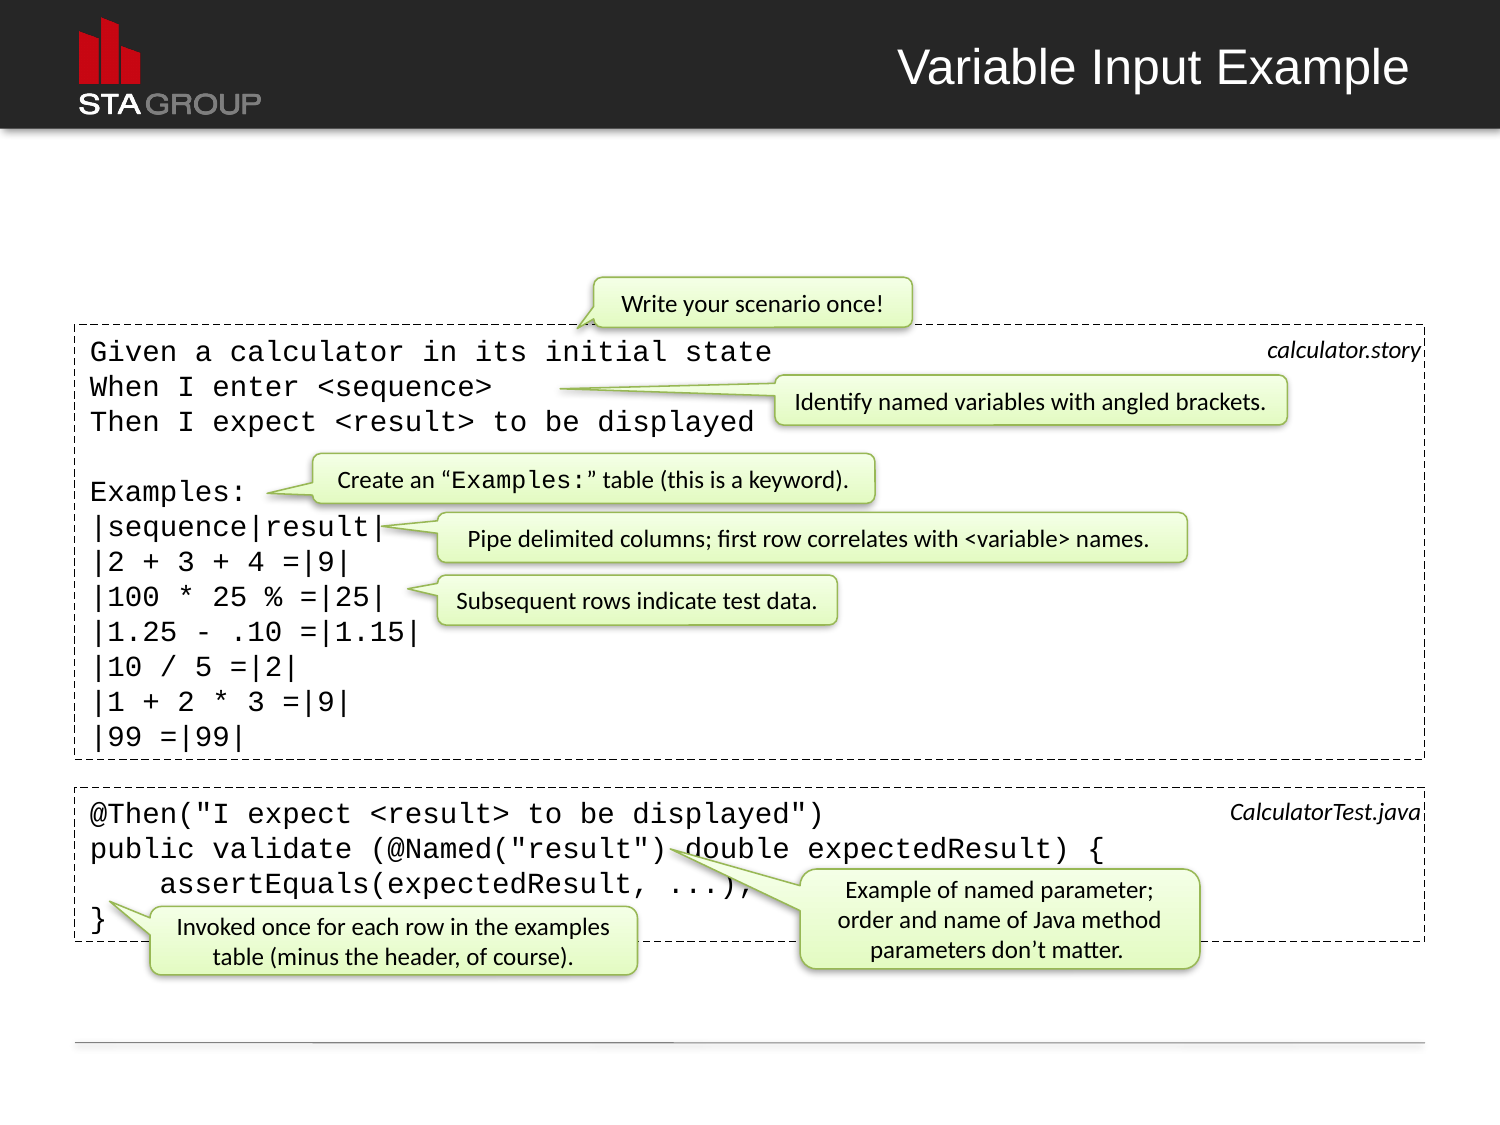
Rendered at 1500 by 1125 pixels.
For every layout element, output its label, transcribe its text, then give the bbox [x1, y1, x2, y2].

text_box Invoked once for each row in the examples table (minus the header, of course). [108, 900, 639, 976]
text_box Given a calculator in its initial state When I enter <sequence> Then I expect <result> to be displayed Examples: |sequence|result| |2 + 3 + 4 =|9| |100 * 25 % =|25| |1.25 - .10 =|1.15| |10 / 5 =|2| |1 + 2 * 3 =|9| |99 =|99| [74, 324, 1425, 760]
text_box Create an “Examples:” table (this is a keyword). [266, 452, 876, 505]
text_box Pipe delimited columns; first row correlates with <variable> names. [380, 511, 1189, 564]
text_box Example of named parameter; order and name of Java method parameters don’t matter. [669, 848, 1201, 970]
title Variable Input Example [296, 0, 1425, 129]
text_box Identify named variables with angled brackets. [559, 374, 1289, 426]
picture [79, 17, 261, 115]
text_box Subsequent rows indicate test data. [406, 574, 839, 626]
text_box @Then("I expect <result> to be displayed") public validate (@Named("result") double expectedResult) { assertEquals(expectedResult, ...); } [74, 787, 1425, 942]
text_box Write your scenario once! [576, 276, 914, 330]
text_box CalculatorTest.java [1215, 788, 1437, 834]
text_box calculator.story [1252, 326, 1437, 372]
